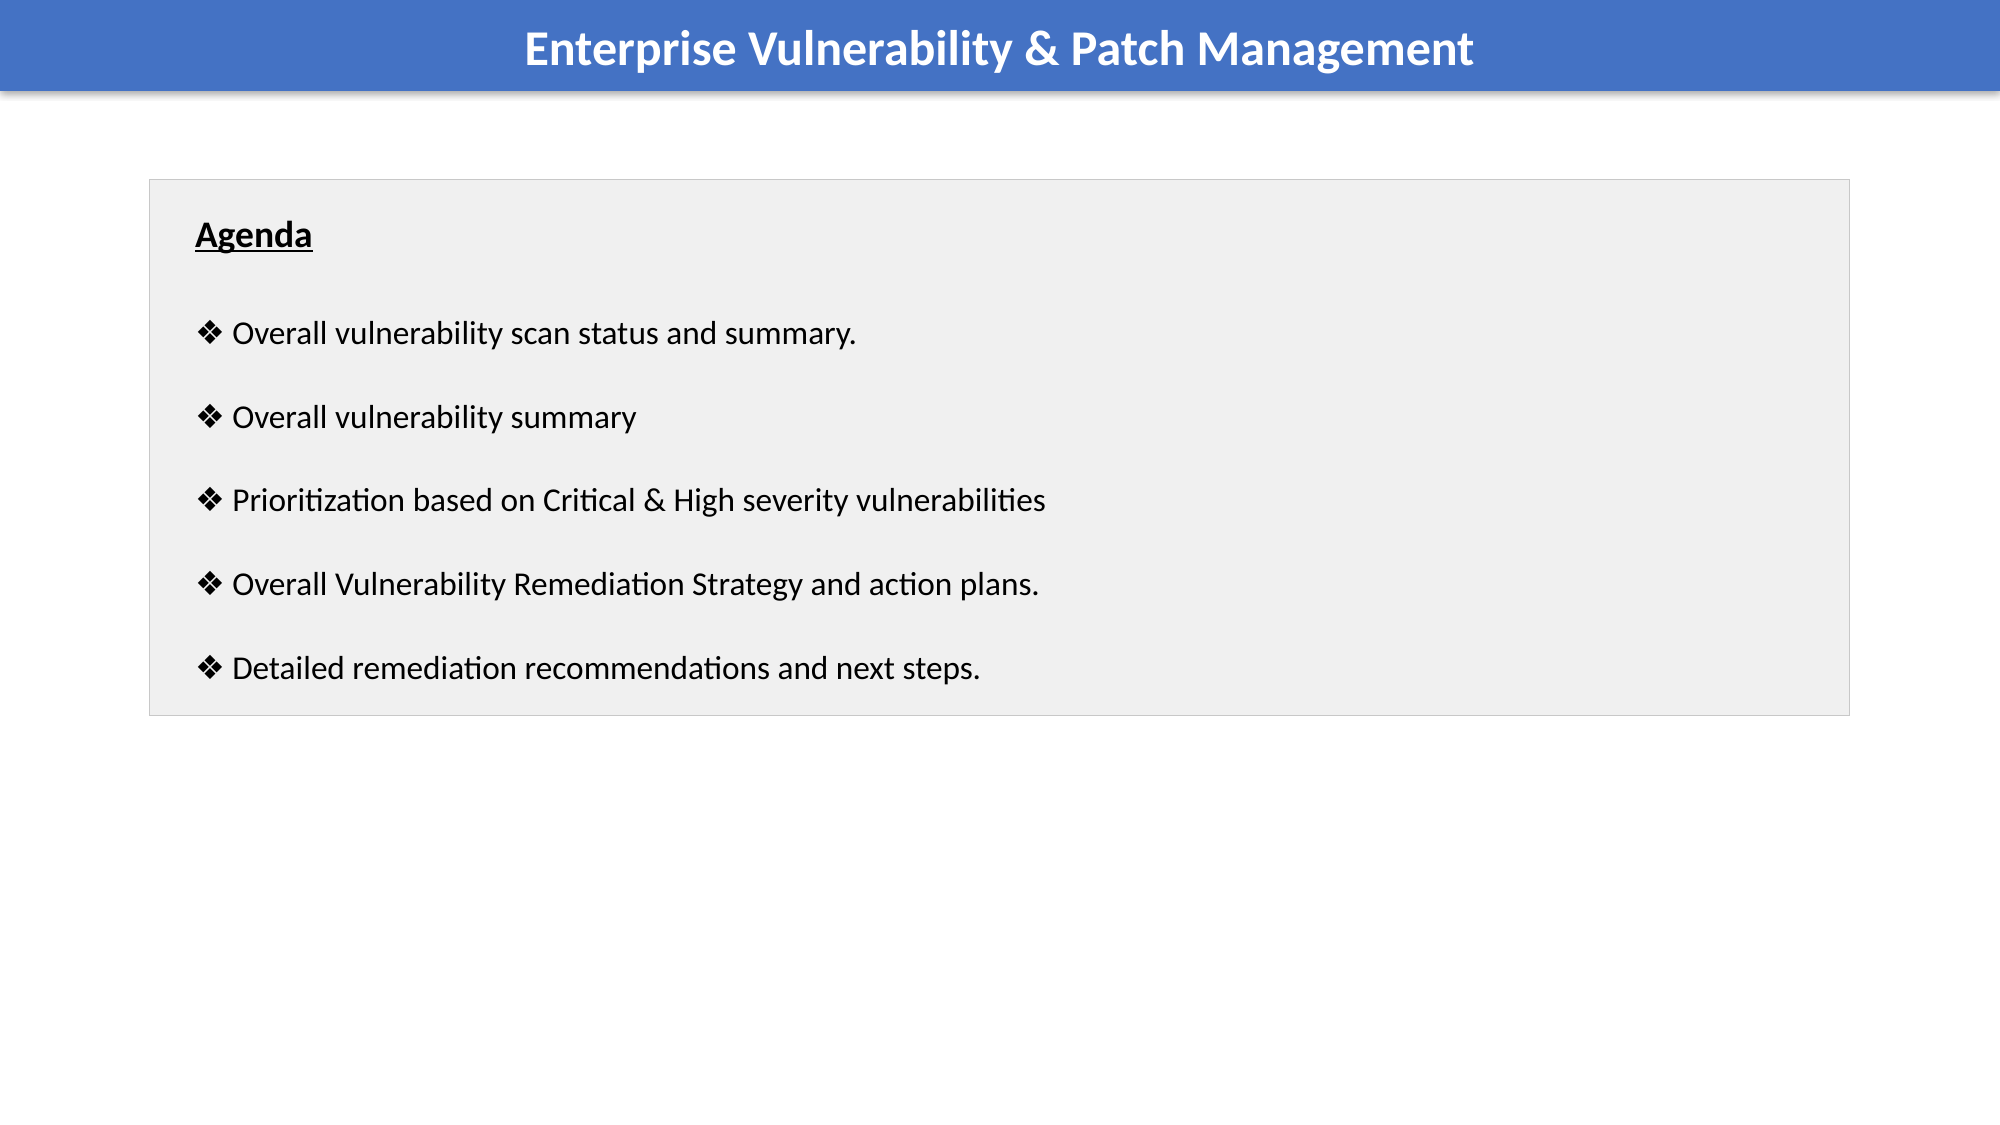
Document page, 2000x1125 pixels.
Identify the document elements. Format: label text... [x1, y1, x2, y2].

text_box Agenda ❖ Overall vulnerability scan status and summary. ❖ Overall vulnerability summary ❖ Prioritization based on Critical & High severity vulnerabilities ❖ Overall Vulnerability Remediation Strategy and action plans. ❖ Detailed remediation recommendations and next steps. [149, 179, 1850, 716]
text_box [0, 0, 2000, 91]
text_box Enterprise Vulnerability & Patch Management [509, 7, 1491, 83]
